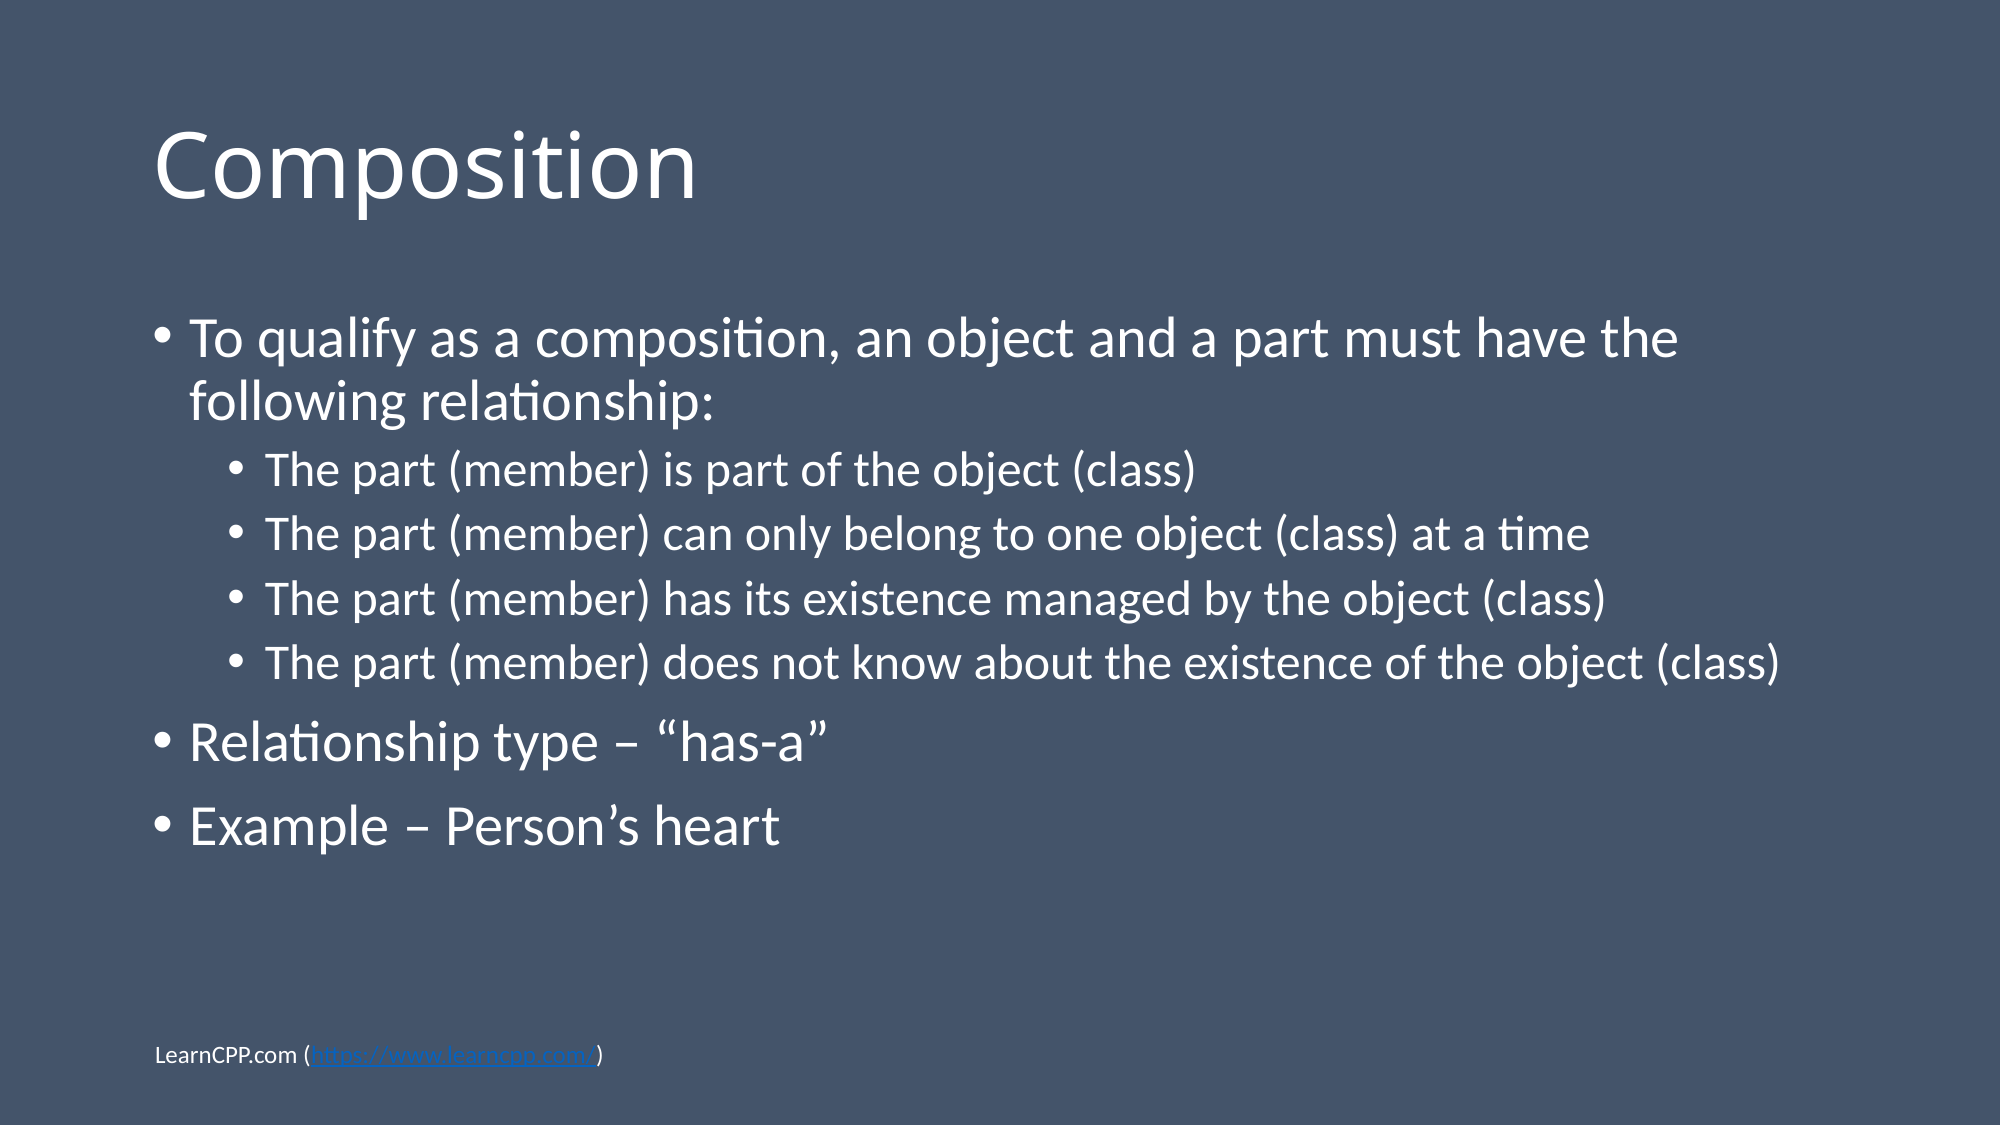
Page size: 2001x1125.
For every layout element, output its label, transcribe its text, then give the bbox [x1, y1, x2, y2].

list To qualify as a composition, an object and a part must have the following relationship: The part (member) is part of the object (class) The part (member) can only belong to one object (class) at a time The part (member) has its existence managed by the object (class) The part (member) does not know about the existence of the object (class) Relationship type – “has-a” Example – Person’s heart [137, 299, 1863, 1014]
title Composition [137, 59, 1863, 278]
text_box LearnCPP.com (https://www.learncpp.com/) [140, 1030, 619, 1076]
